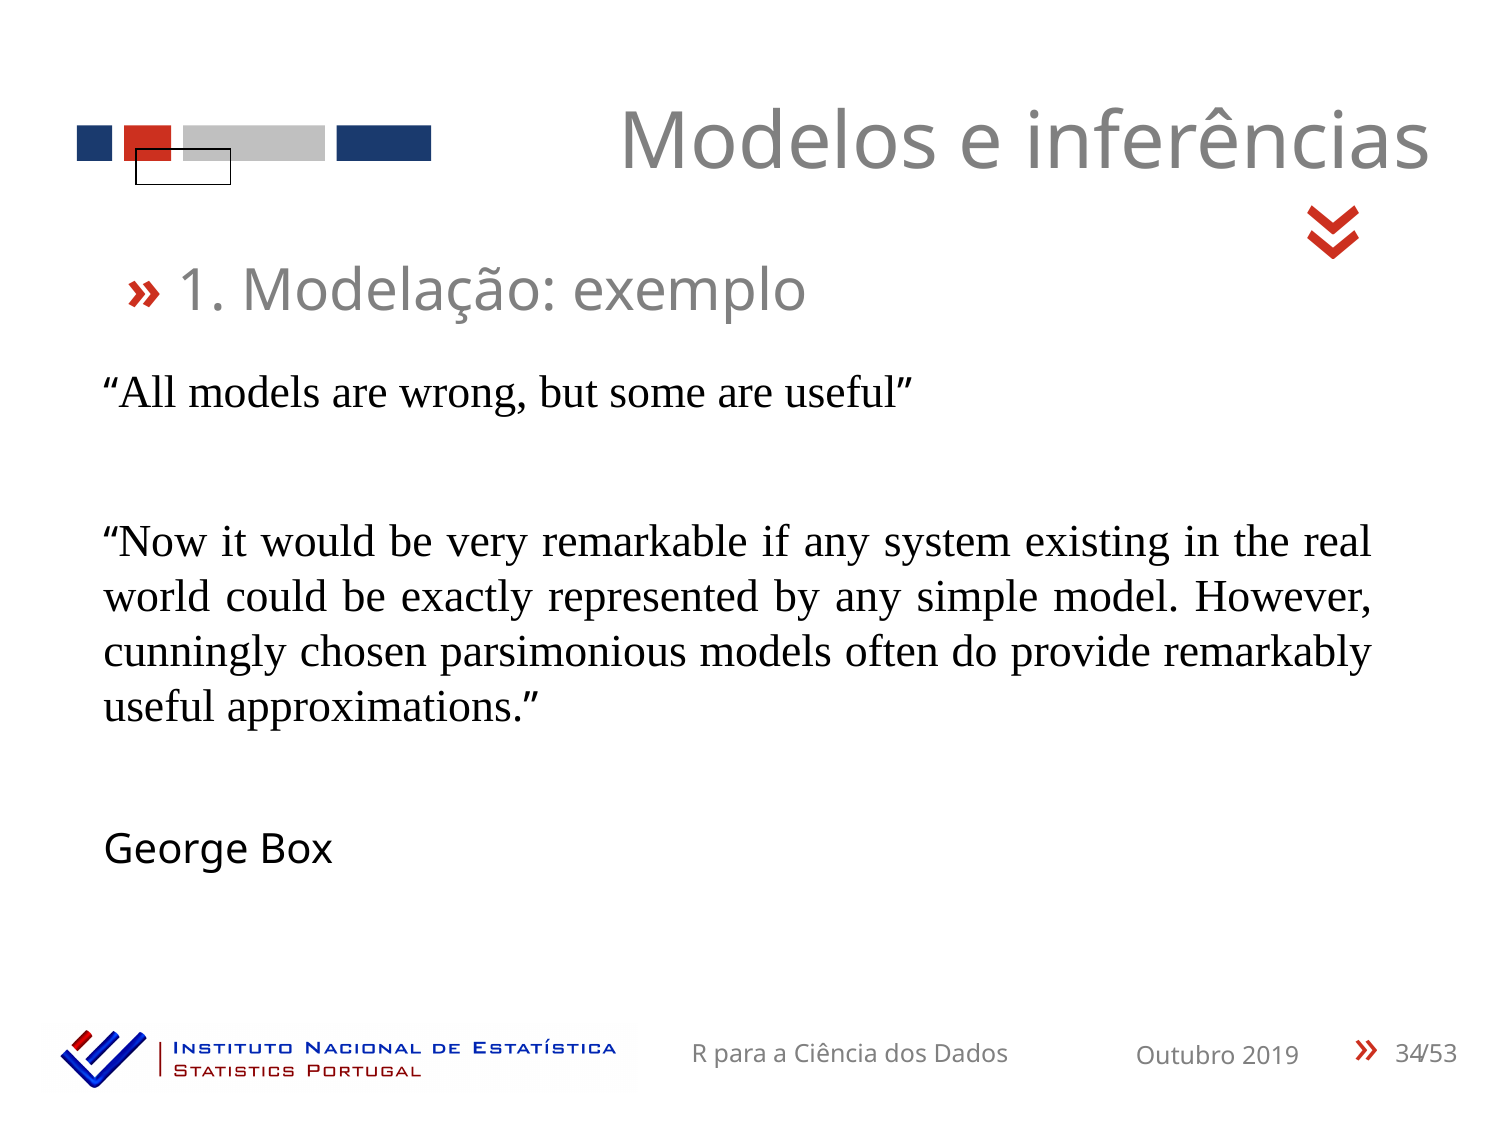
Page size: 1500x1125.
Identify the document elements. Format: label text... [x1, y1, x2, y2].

text_box “All models are wrong, but some are useful” “Now it would be very remarkable if any system existing in the real world could be exactly represented by any simple model. However, cunningly chosen parsimonious models often do provide remarkably useful approximations.” George Box [88, 354, 1388, 880]
picture [41, 1023, 638, 1093]
text_box » 1. Modelação: exemplo [111, 244, 1376, 330]
text_box 34 [1380, 1029, 1447, 1075]
text_box « [1234, 207, 1400, 280]
text_box Modelos e inferências [454, 66, 1447, 207]
